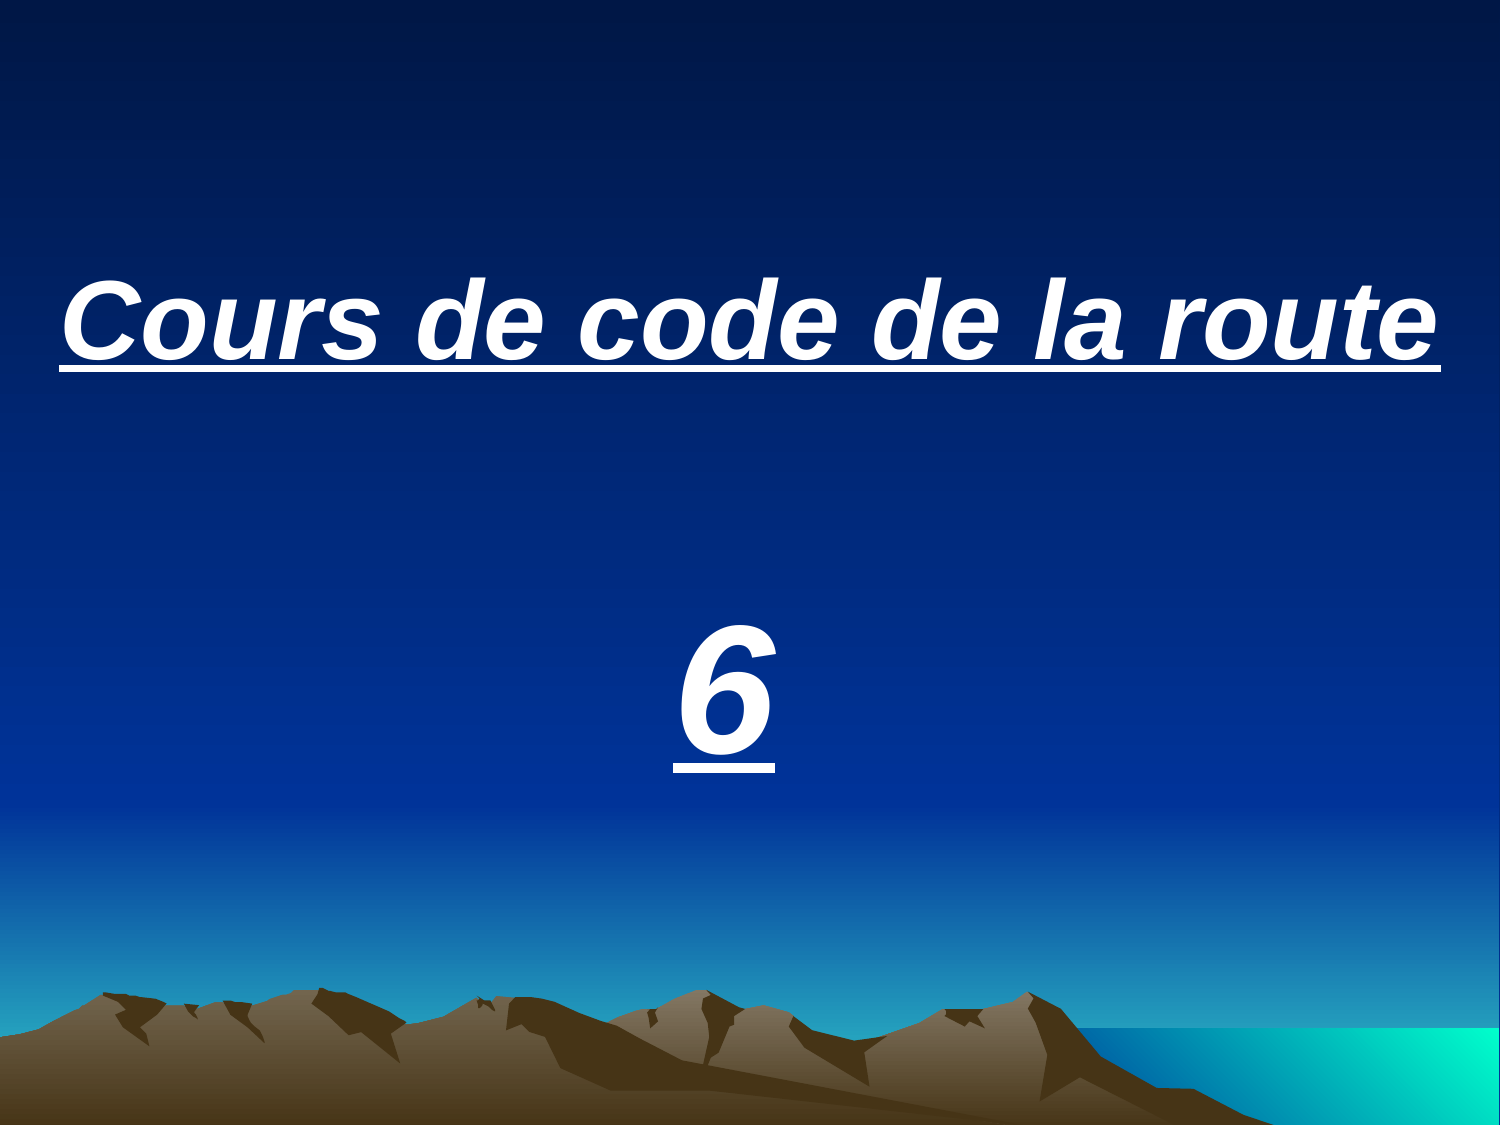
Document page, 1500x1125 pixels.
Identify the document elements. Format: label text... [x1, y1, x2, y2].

title Cours de code de la route [0, 172, 1500, 457]
subtitle 6 [198, 562, 1250, 752]
